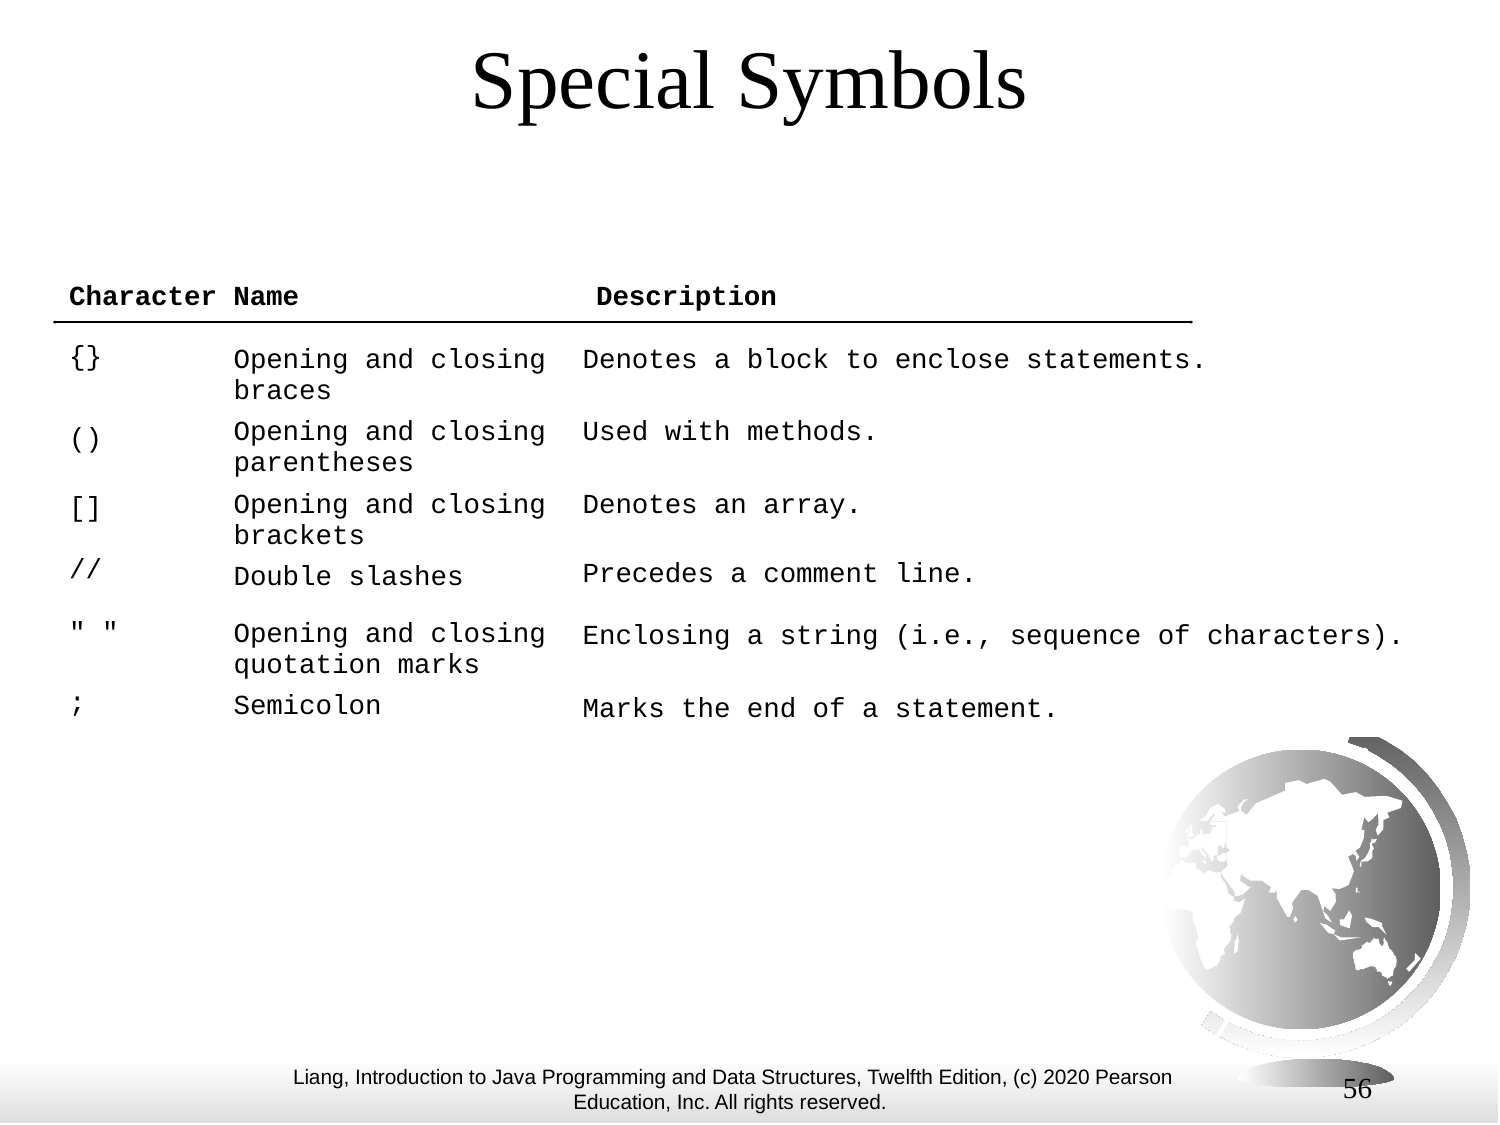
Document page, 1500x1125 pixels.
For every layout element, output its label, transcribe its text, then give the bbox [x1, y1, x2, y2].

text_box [37, 249, 1463, 745]
slide_number 56 [1074, 1049, 1388, 1125]
title Special Symbols [112, 24, 1388, 125]
